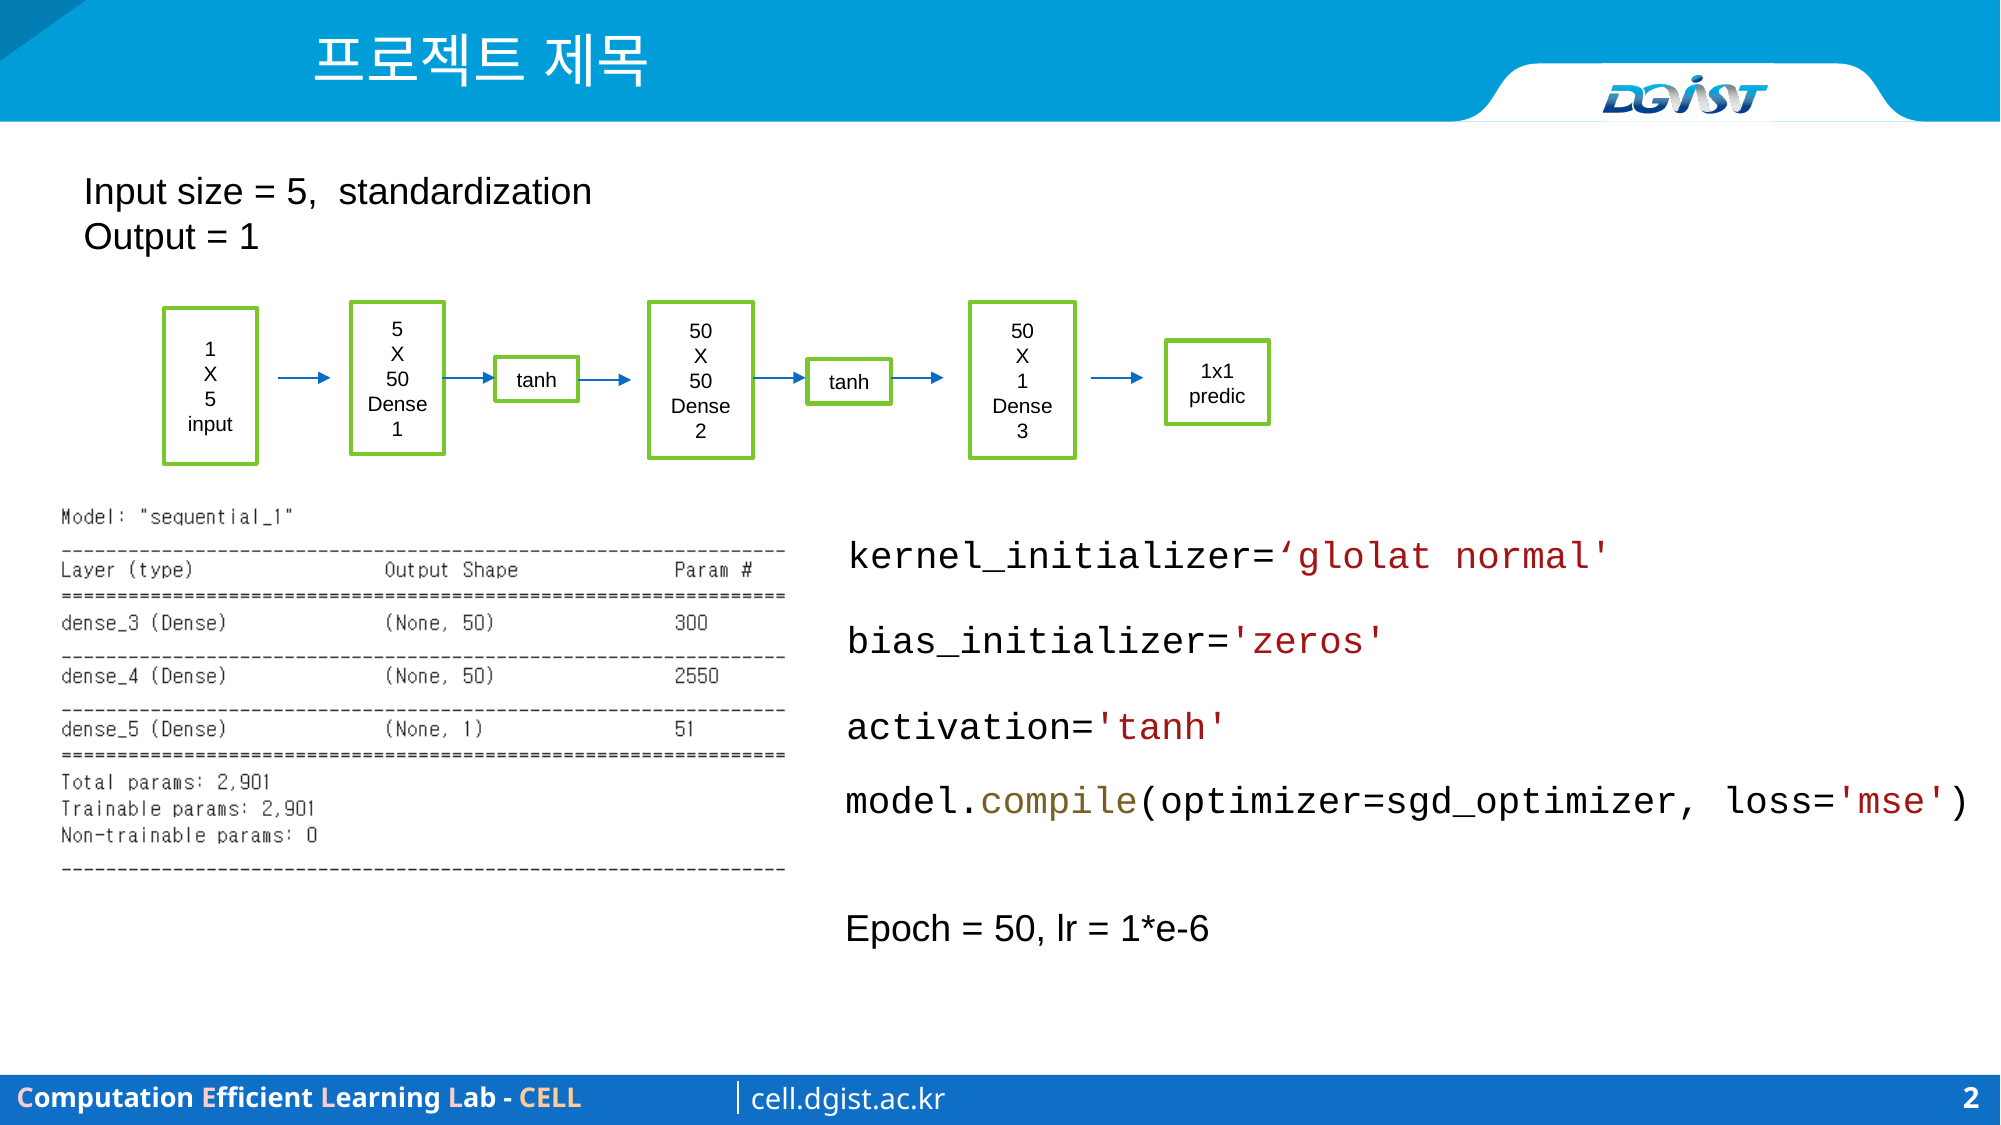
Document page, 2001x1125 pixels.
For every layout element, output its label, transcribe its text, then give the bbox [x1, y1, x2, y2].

text_box tanh [493, 355, 580, 403]
text_box kernel_initializer=‘glolat normal' [836, 523, 1628, 584]
title 프로젝트 제목 [297, 14, 1343, 114]
text_box 5 X 50 Dense1 [349, 300, 446, 456]
text_box activation='tanh' [836, 694, 1244, 755]
picture [50, 492, 831, 897]
text_box 1x1 predic [1164, 338, 1271, 426]
text_box 1 X 5 input [162, 306, 259, 466]
text_box 50 X 50 Dense 2 [647, 300, 755, 460]
text_box bias_initializer='zeros' [836, 608, 1402, 669]
text_box Epoch = 50, lr = 1*e-6 [830, 896, 1404, 956]
text_box Input size = 5, standardization Output = 1 [68, 159, 655, 265]
text_box model.compile(optimizer=sgd_optimizer, loss='mse') [836, 768, 2000, 829]
picture [1602, 75, 1772, 116]
text_box 50 X 1 Dense 3 [968, 300, 1077, 460]
text_box tanh [805, 357, 893, 406]
